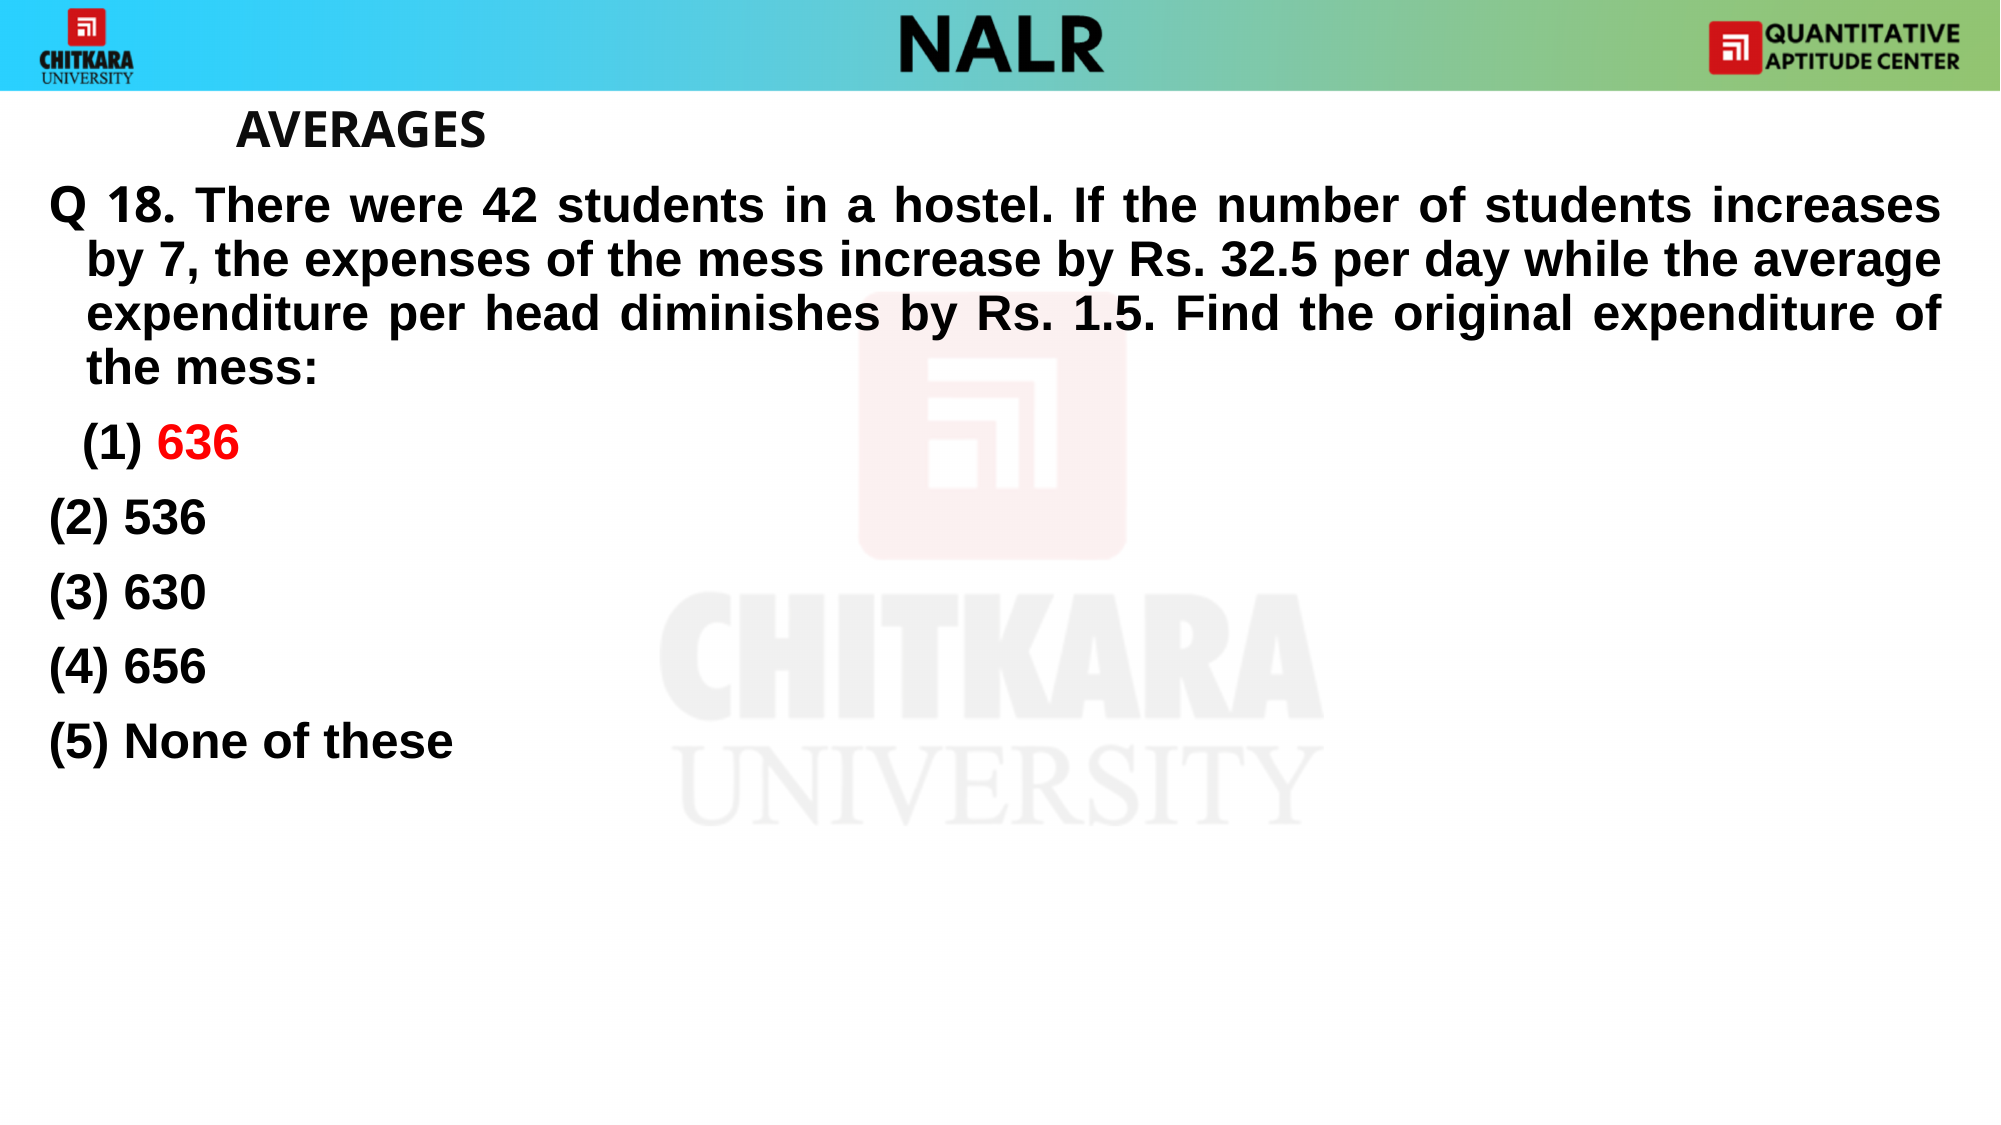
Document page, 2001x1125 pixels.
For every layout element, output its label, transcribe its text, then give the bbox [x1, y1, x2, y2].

list AVERAGES Q 18. There were 42 students in a hostel. If the number of students increases by 7, the expenses of the mess increase by Rs. 32.5 per day while the average expenditure per head diminishes by Rs. 1.5. Find the original expenditure of the mess: 636 (2) 536 (3) 630 (4) 656 (5) None of these [33, 97, 1959, 1053]
title [41, 31, 1959, 97]
picture [0, 0, 2000, 1125]
